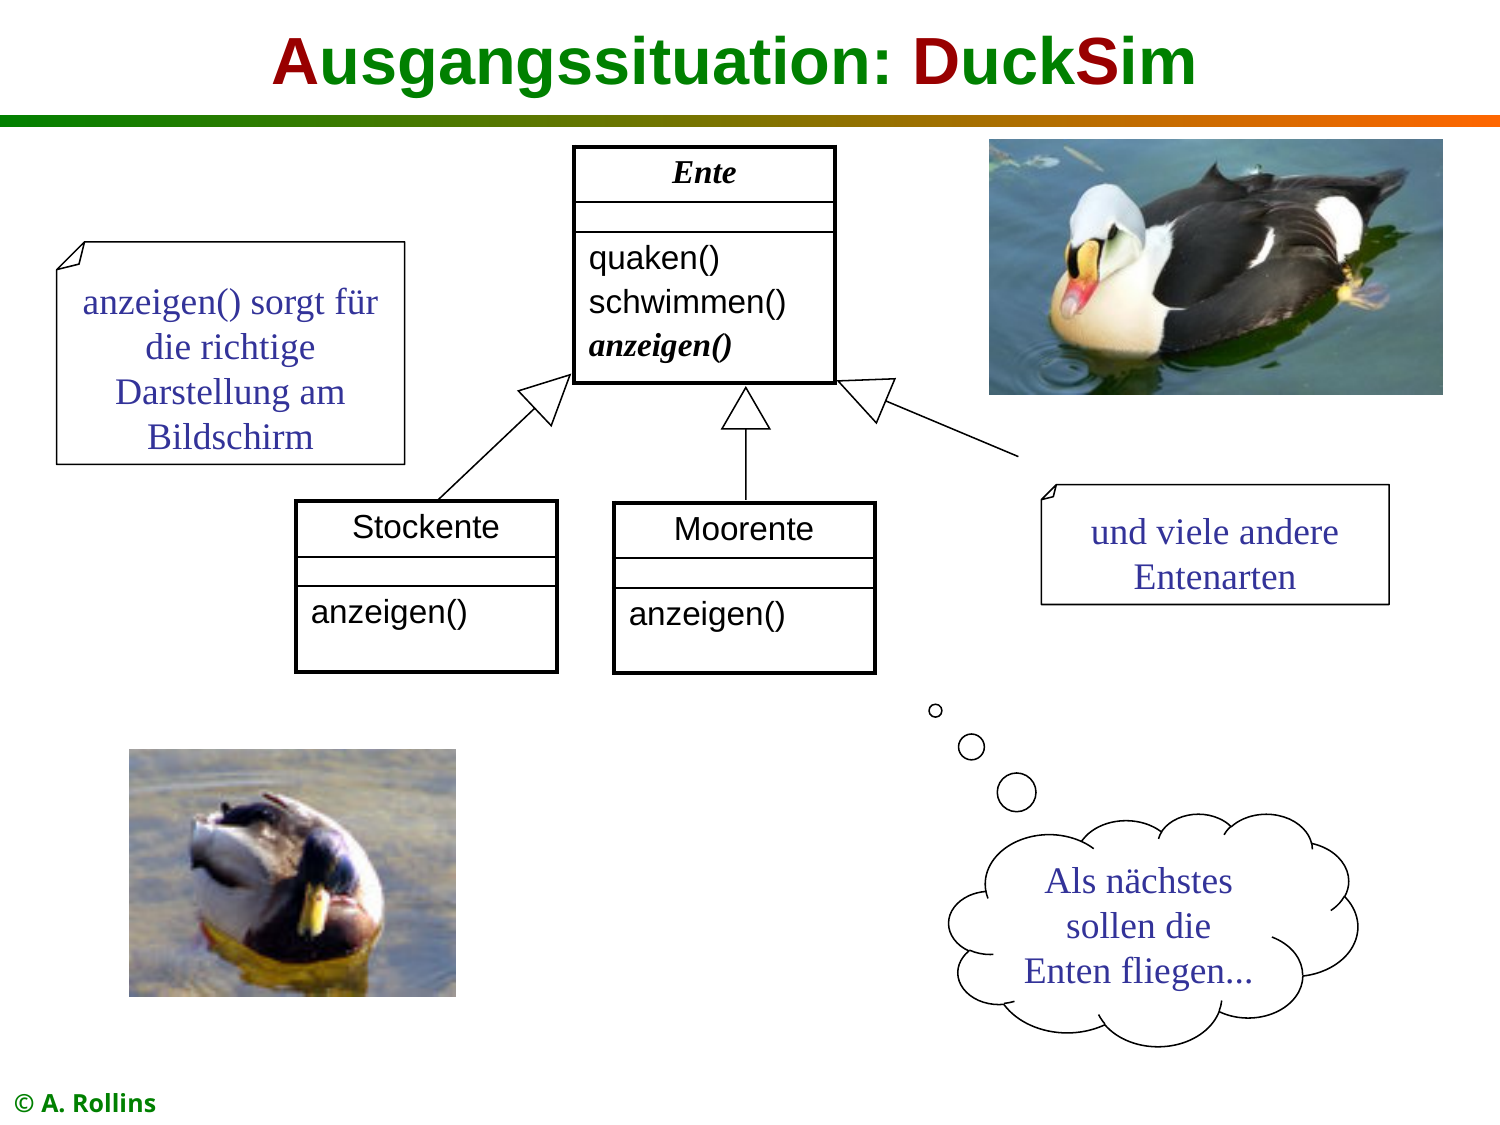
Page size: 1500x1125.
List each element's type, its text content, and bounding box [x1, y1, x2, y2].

title Ausgangssituation: DuckSim [97, 0, 1373, 116]
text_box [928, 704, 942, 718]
table_cell [616, 559, 873, 587]
text_box anzeigen() sorgt für die richtige Darstellung am Bildschirm [56, 241, 405, 465]
table_cell quaken() schwimmen() anzeigen() [576, 233, 833, 381]
picture [989, 139, 1444, 395]
text_box [721, 387, 770, 500]
text_box [838, 378, 1019, 457]
picture [129, 748, 456, 997]
table_header Ente [576, 149, 833, 201]
table_header Moorente [616, 505, 873, 557]
text_box Als nächstes sollen die Enten fliegen... [948, 814, 1358, 1047]
table_cell [576, 203, 833, 231]
table_header Stockente [298, 503, 555, 556]
table_cell [298, 558, 555, 585]
text_box Als nächstes sollen die Enten fliegen... [997, 772, 1037, 812]
text_box [436, 374, 571, 502]
table_cell anzeigen() [298, 587, 555, 670]
text_box und viele andere Entenarten [1041, 484, 1390, 605]
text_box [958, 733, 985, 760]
table_cell anzeigen() [616, 589, 873, 671]
